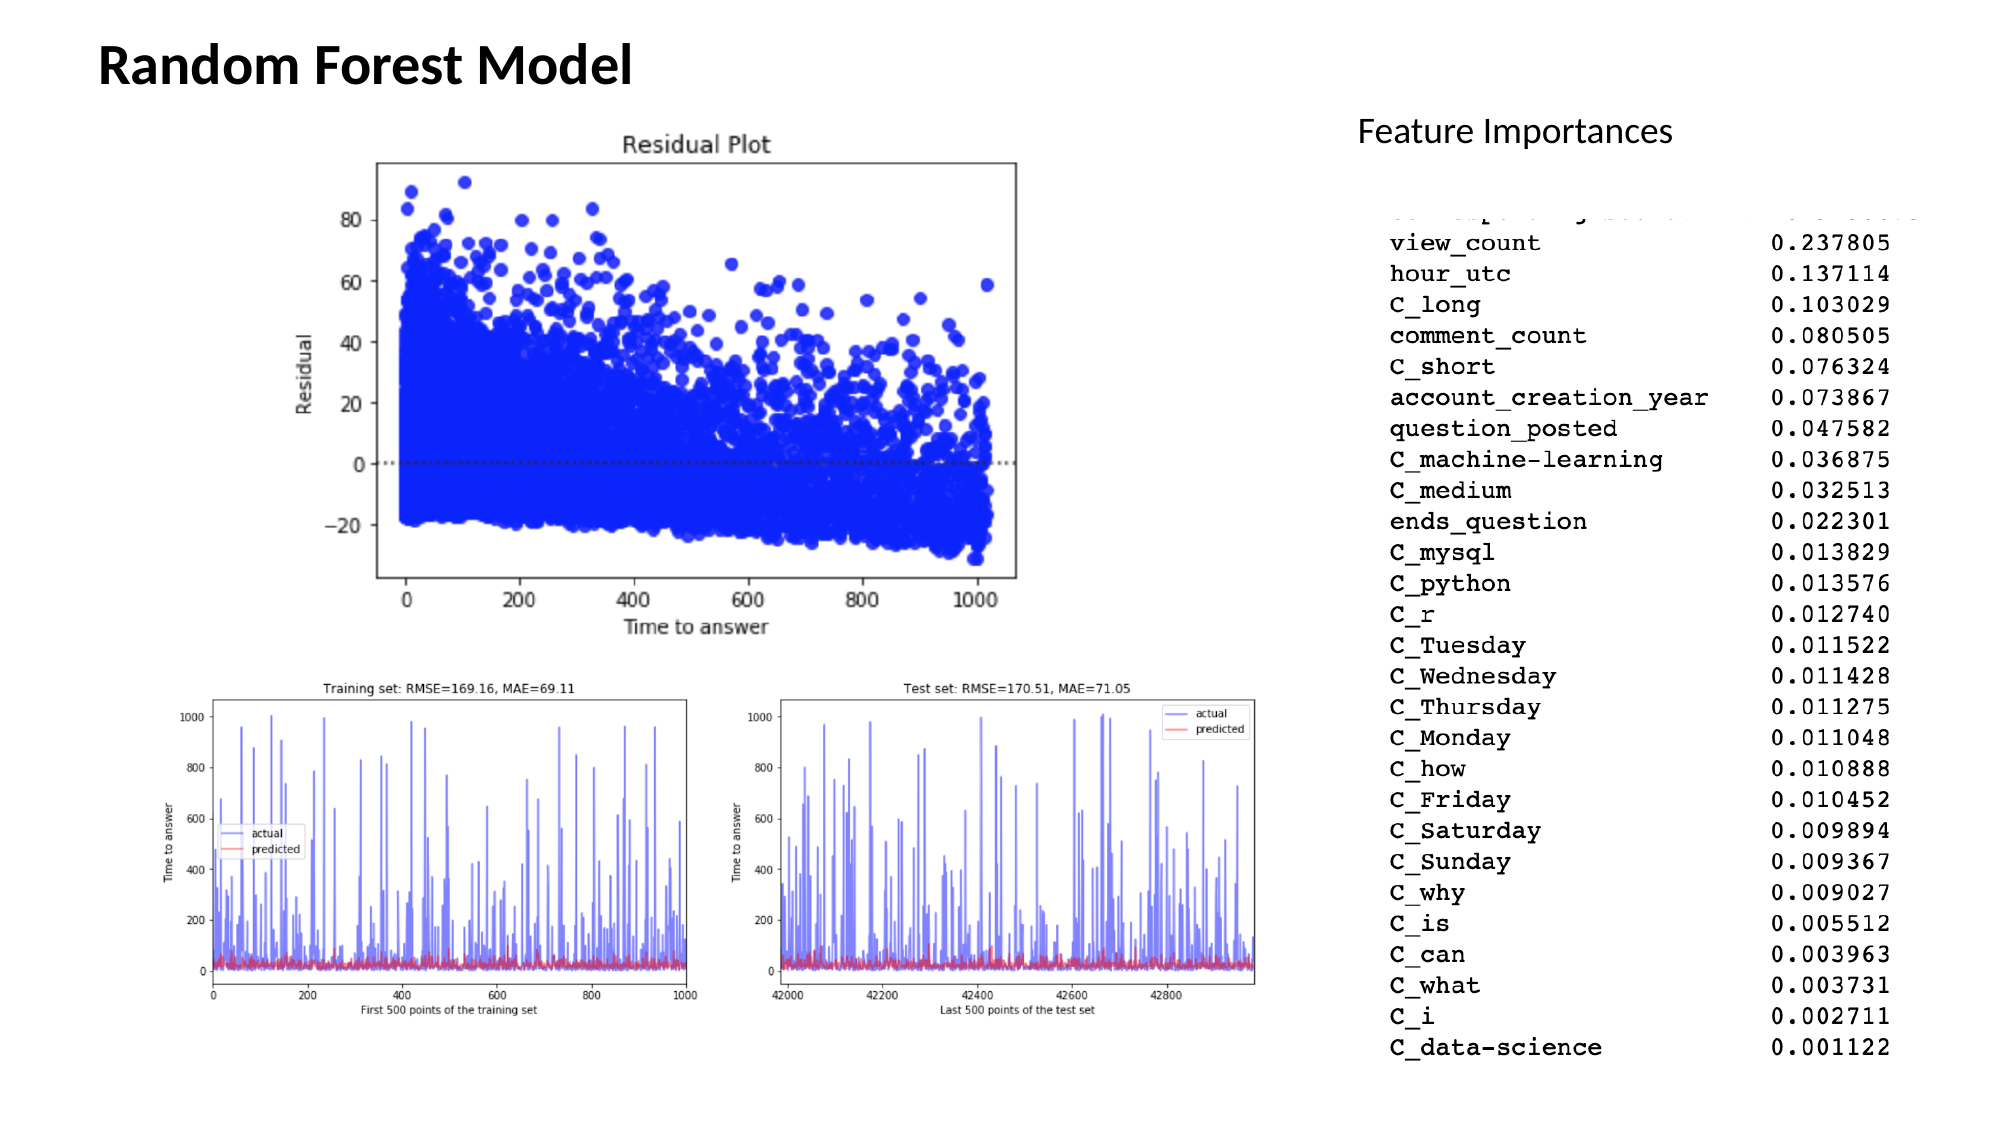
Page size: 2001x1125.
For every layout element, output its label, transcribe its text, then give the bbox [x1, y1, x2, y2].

text_box Feature Importances [1343, 98, 1917, 159]
picture [1378, 219, 1917, 1067]
list Random Forest Model [83, 26, 1809, 741]
picture [288, 124, 1043, 644]
picture [156, 674, 1270, 1023]
